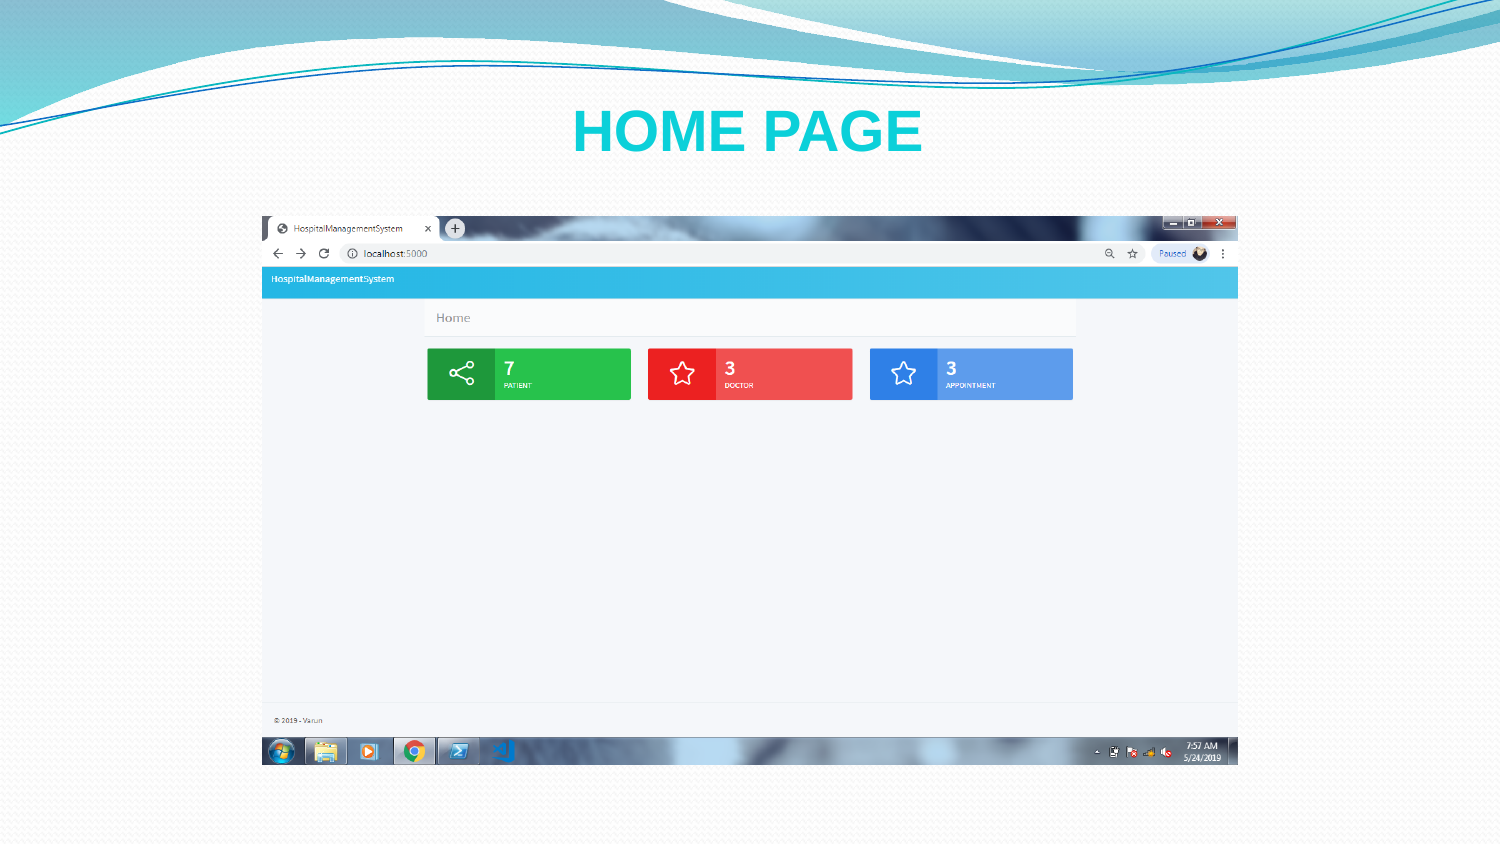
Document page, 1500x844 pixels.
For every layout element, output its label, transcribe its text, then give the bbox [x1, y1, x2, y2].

text_box HOME PAGE [418, 45, 1078, 179]
picture [262, 216, 1238, 766]
